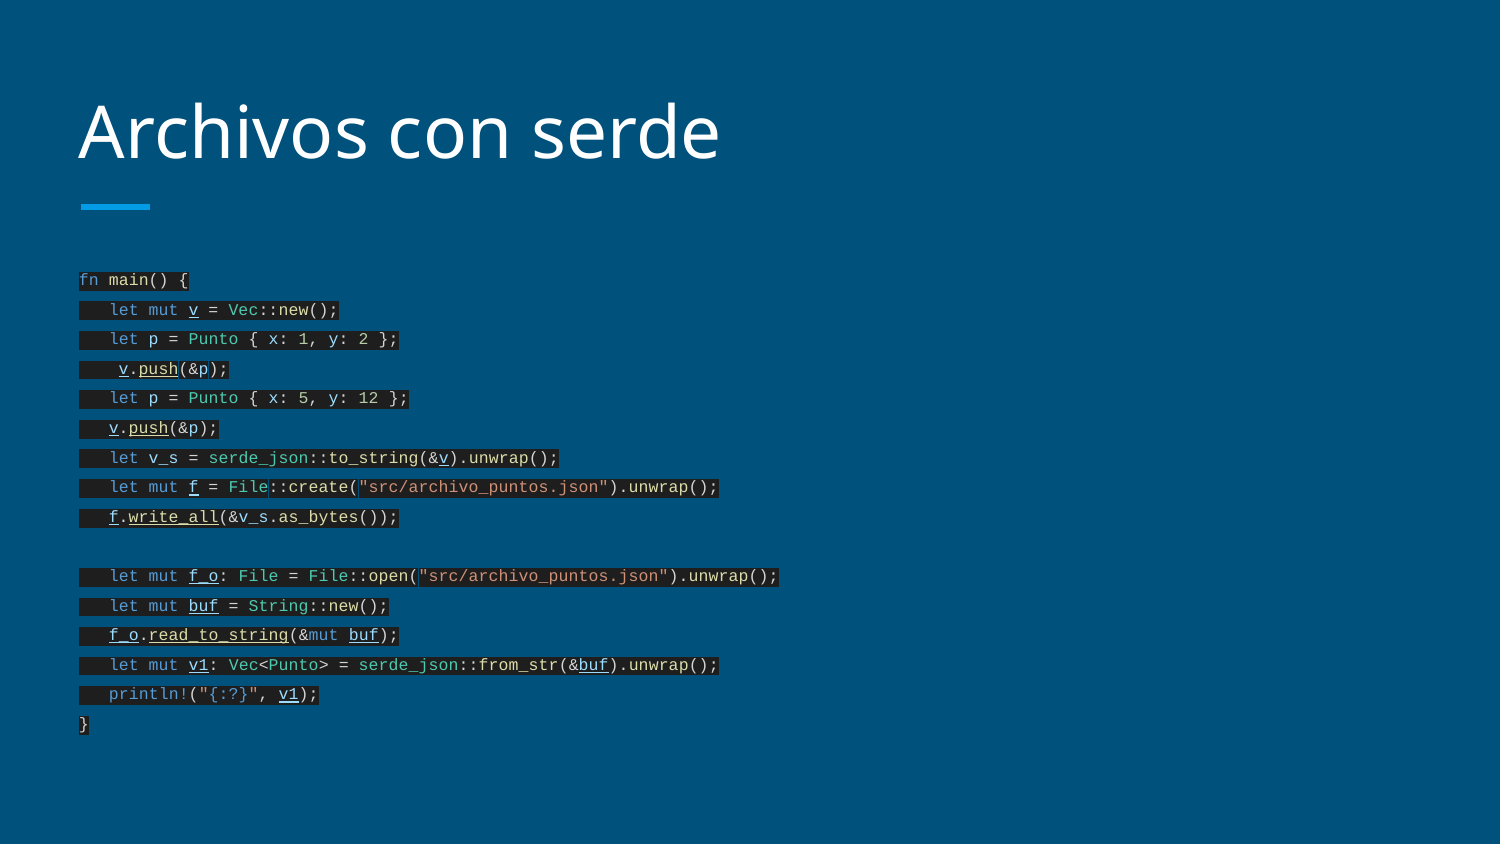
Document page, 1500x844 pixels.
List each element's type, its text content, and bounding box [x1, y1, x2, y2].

title Archivos con serde [63, 75, 1437, 188]
list fn main() { let mut v = Vec::new(); let p = Punto { x: 1, y: 2 }; v.push(&p); let p = Punto { x: 5, y: 12 }; v.push(&p); let v_s = serde_json::to_string(&v).unwrap(); let mut f = File::create("src/archivo_puntos.json").unwrap(); f.write_all(&v_s.as_bytes()); let mut f_o: File = File::open("src/archivo_puntos.json").unwrap(); let mut buf = String::new(); f_o.read_to_string(&mut buf); let mut v1: Vec<Punto> = serde_json::from_str(&buf).unwrap(); println!("{:?}", v1); } [63, 244, 1437, 750]
